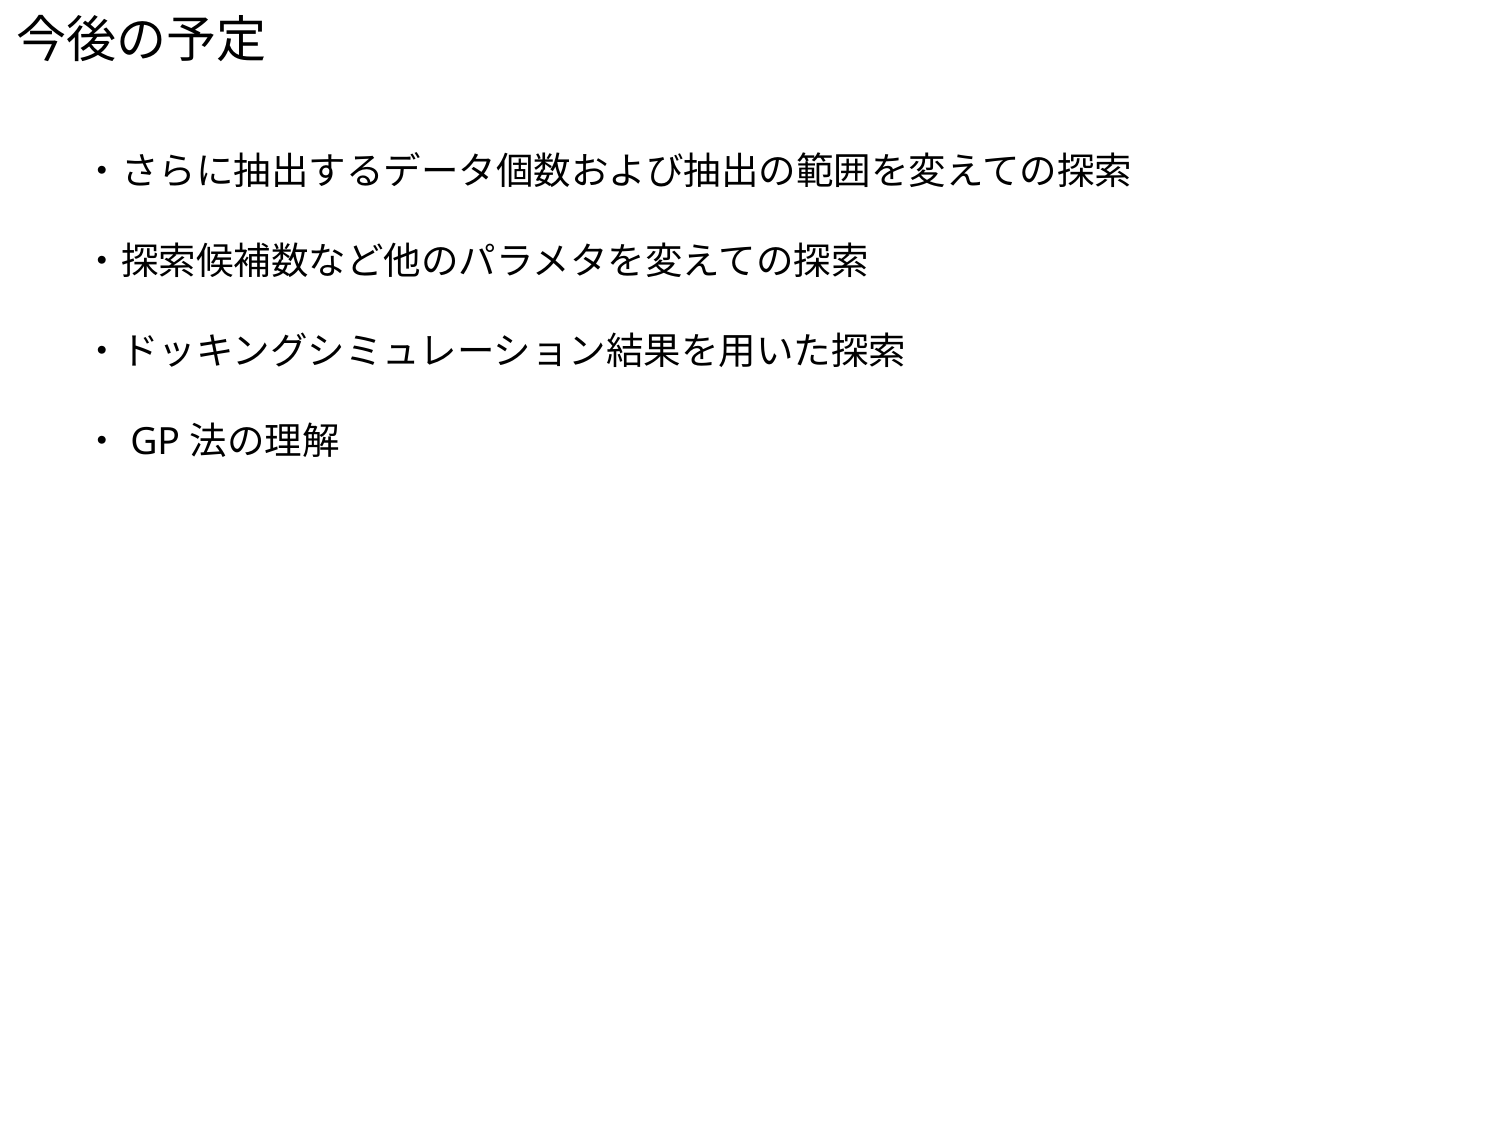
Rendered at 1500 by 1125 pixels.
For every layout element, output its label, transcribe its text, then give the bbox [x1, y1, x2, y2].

text_box ・さらに抽出するデータ個数および抽出の範囲を変えての探索 ・探索候補数など他のパラメタを変えての探索 ・ドッキングシミュレーション結果を用いた探索 ・GP法の理解 [69, 139, 1185, 470]
text_box 今後の予定 [1, 0, 282, 75]
